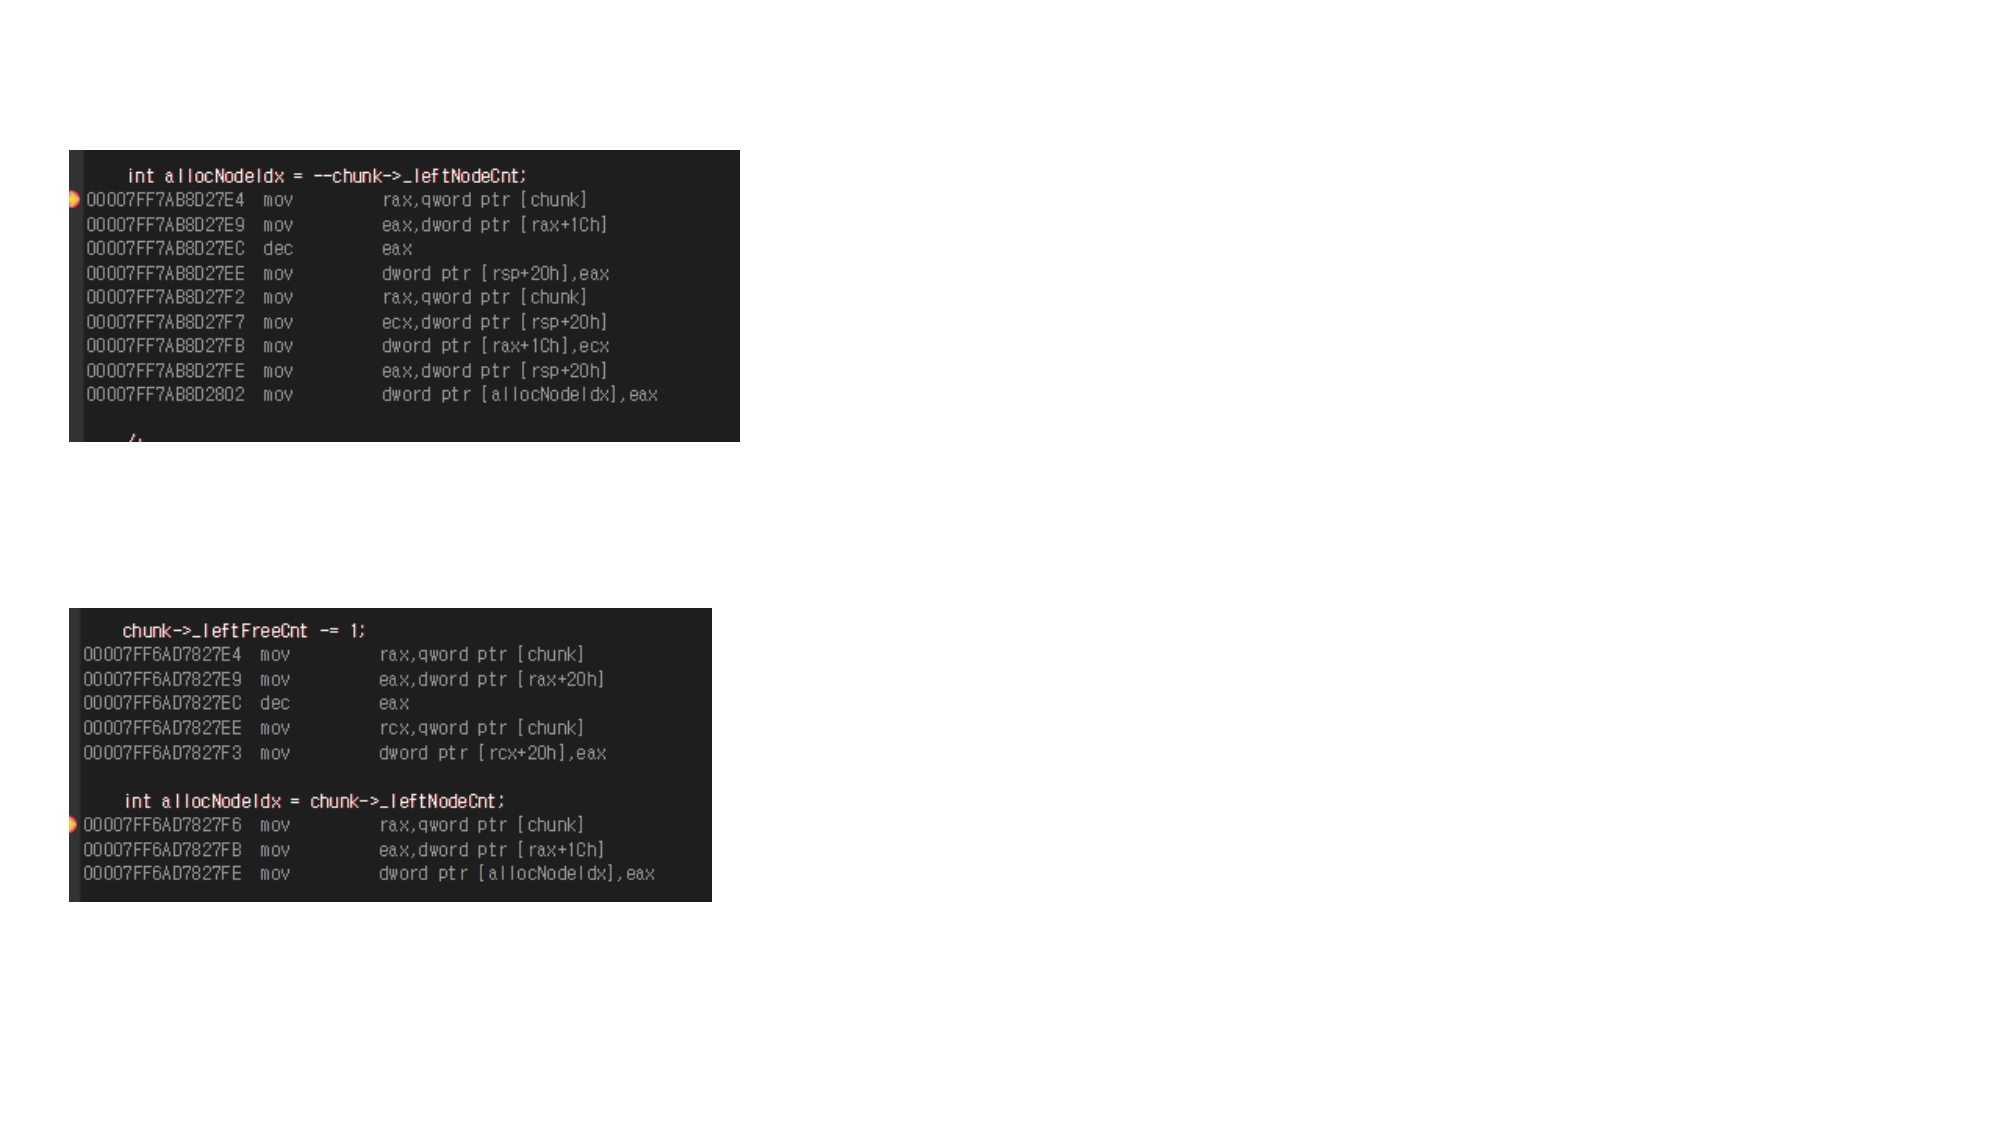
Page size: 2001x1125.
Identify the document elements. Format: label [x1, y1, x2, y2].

picture [69, 150, 740, 442]
picture [69, 608, 712, 902]
